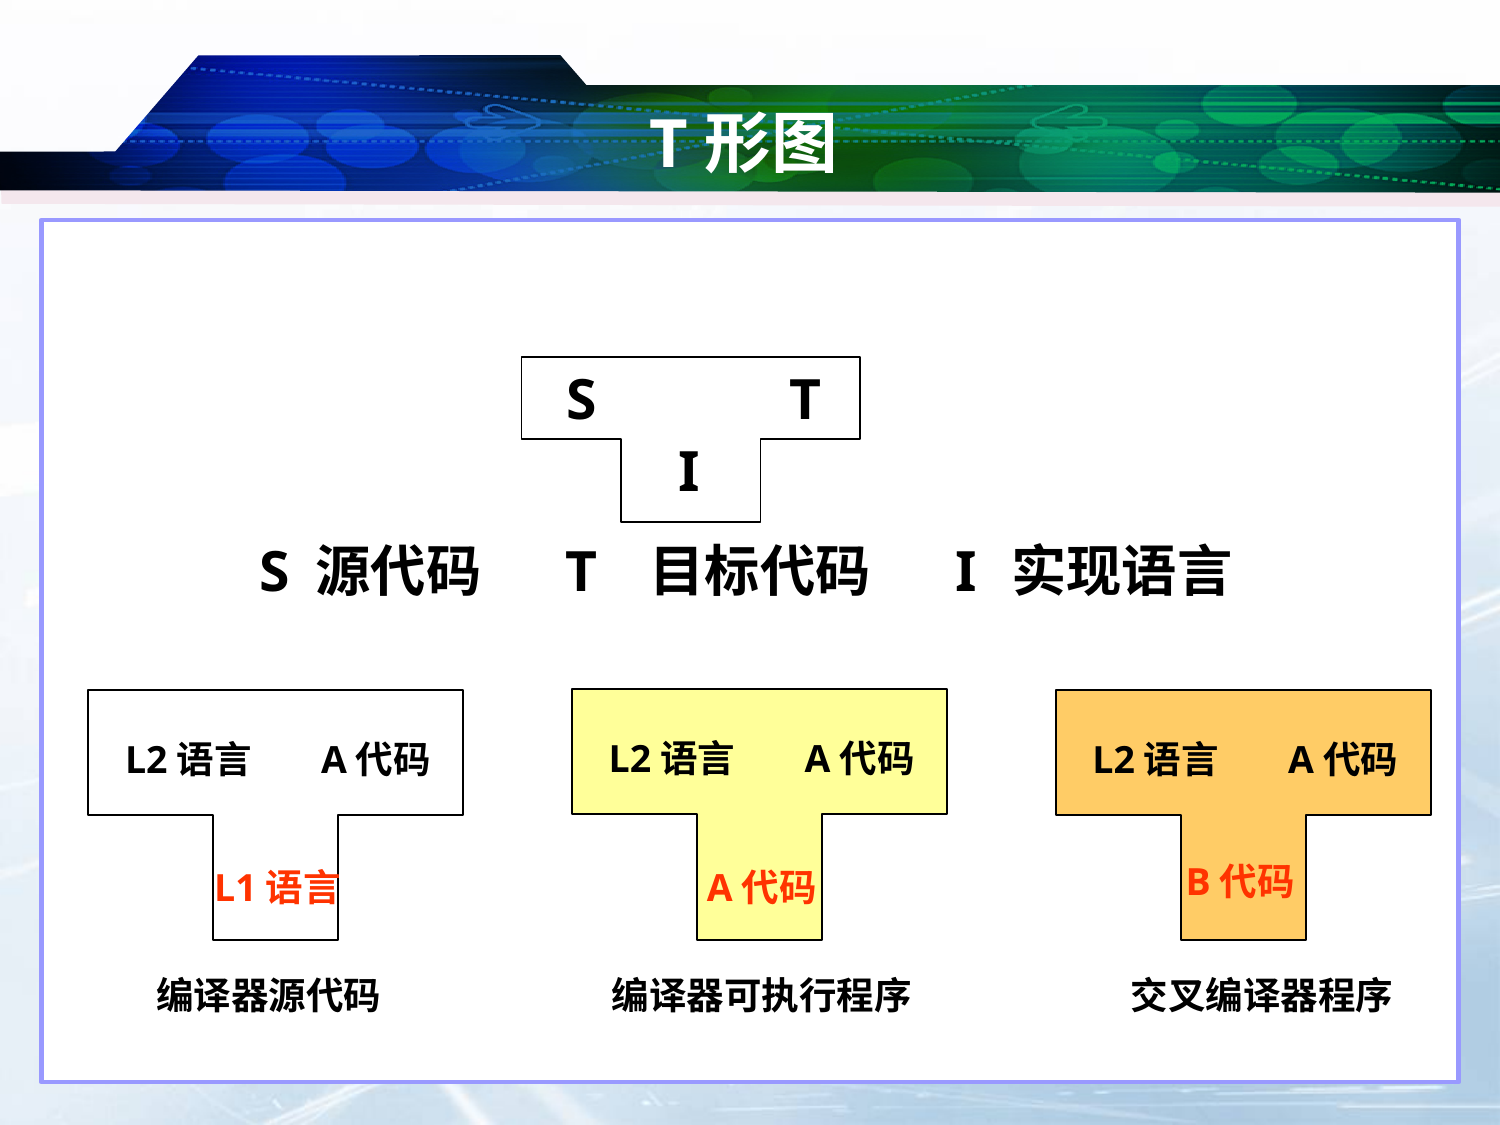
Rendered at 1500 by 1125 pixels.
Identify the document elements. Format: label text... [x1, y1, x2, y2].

picture [0, 0, 1500, 1125]
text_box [231, 290, 1257, 609]
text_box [571, 688, 948, 940]
title T形图 [99, 94, 1388, 188]
text_box [41, 219, 1459, 1083]
text_box 交叉编译器程序 [1115, 964, 1412, 1025]
text_box 编译器源代码 [141, 964, 414, 1025]
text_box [1055, 689, 1431, 941]
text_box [88, 689, 464, 941]
text_box 编译器可执行程序 [597, 964, 935, 1025]
